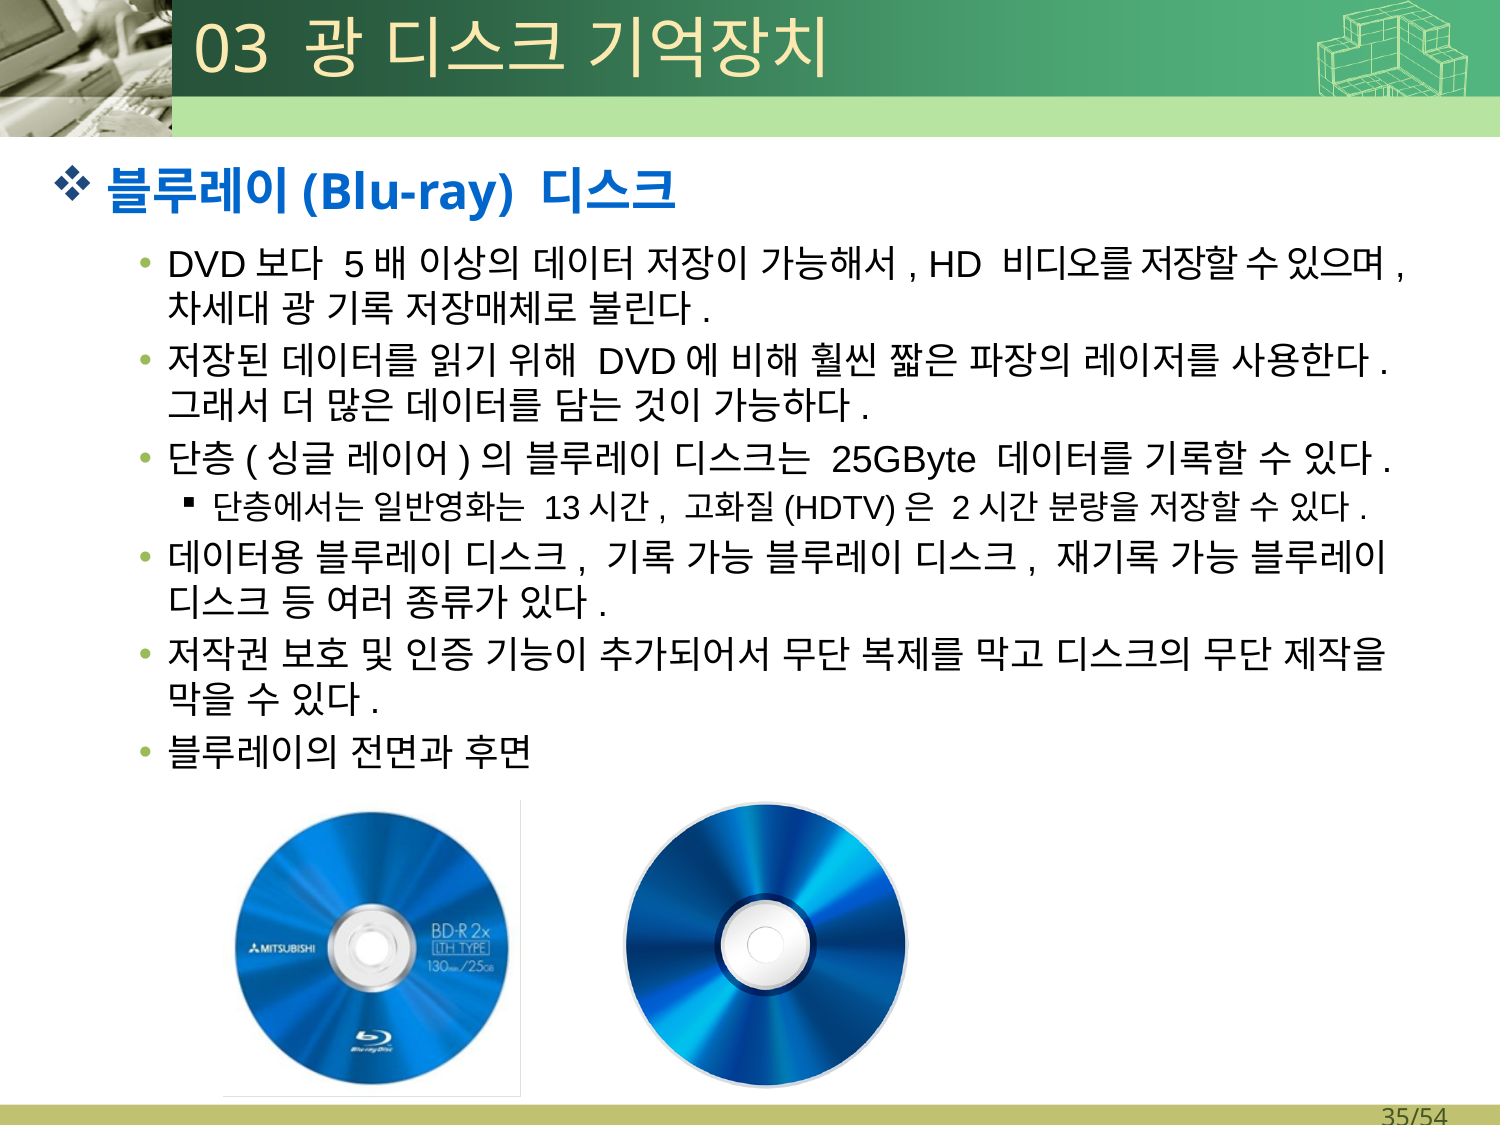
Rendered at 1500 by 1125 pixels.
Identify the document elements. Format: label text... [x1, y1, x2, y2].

picture [611, 798, 916, 1094]
title 03 광 디스크 기억장치 [178, 9, 1339, 82]
picture [0, 0, 1500, 151]
picture [223, 799, 522, 1099]
list 블루레이(Blu-ray) 디스크 DVD보다 5배 이상의 데이터 저장이 가능해서, HD 비디오를 저장할 수 있으며, 차세대 광 기록 저장매체로 불린다. 저장된 데이터를 읽기 위해 DVD에 비해 훨씬 짧은 파장의 레이저를 사용한다. 그래서 더 많은 데이터를 담는 것이 가능하다. 단층(싱글 레이어)의 블루레이 디스크는 25GByte 데이터를 기록할 수 있다. 단층에서는 일반영화는 13시간, 고화질(HDTV)은 2시간 분량을 저장할 수 있다. 데이터용 블루레이 디스크, 기록 가능 블루레이 디스크, 재기록 가능 블루레이 디스크 등 여러 종류가 있다. 저작권 보호 및 인증 기능이 추가되어서 무단 복제를 막고 디스크의 무단 제작을 막을 수 있다. 블루레이의 전면과 후면 [35, 152, 1465, 1079]
